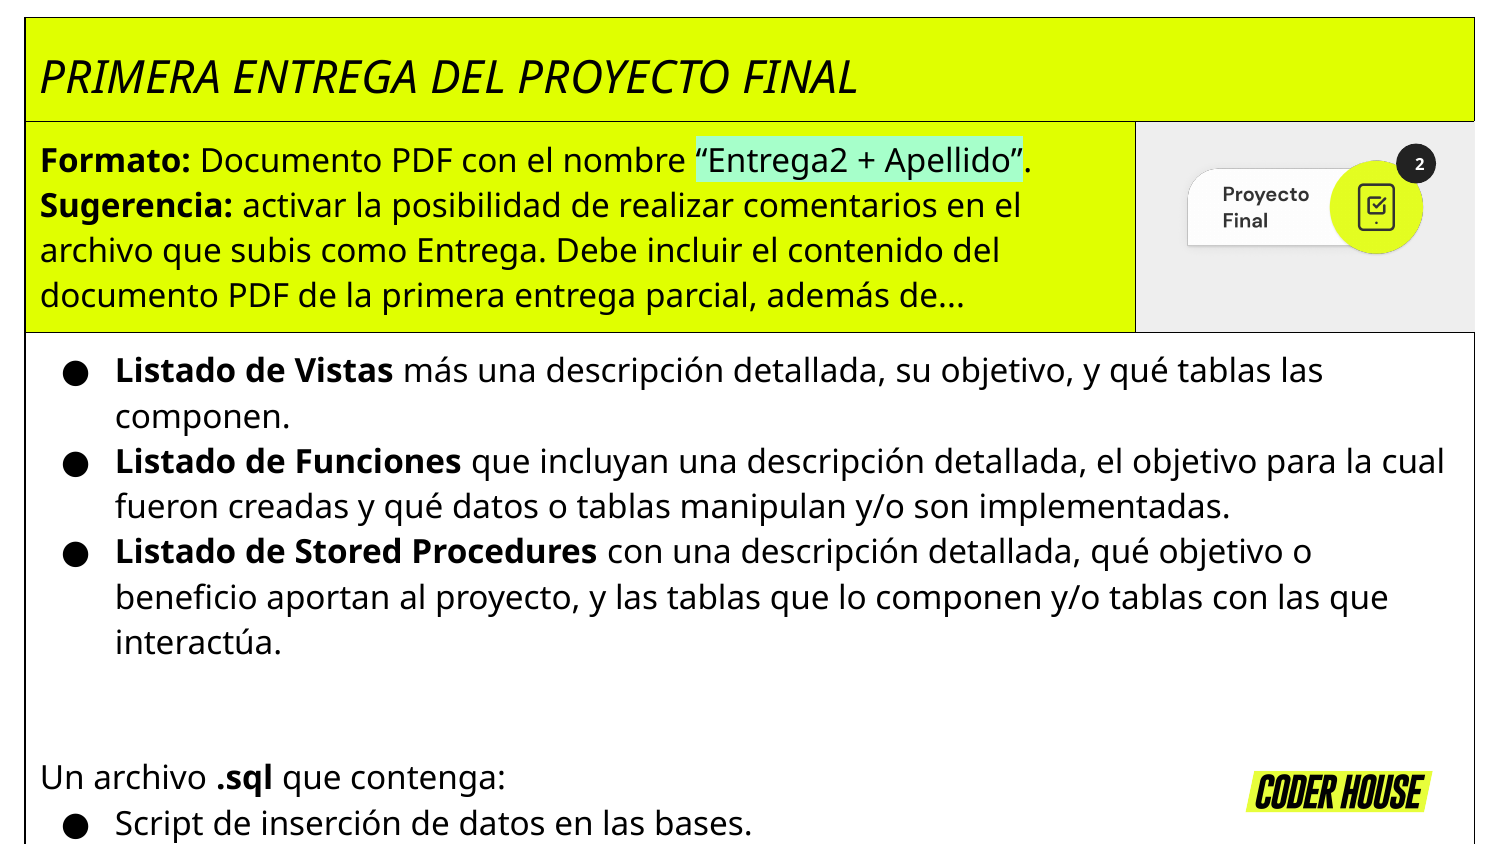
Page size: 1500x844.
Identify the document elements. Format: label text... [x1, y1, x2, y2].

table_cell Listado de Vistas más una descripción detallada, su objetivo, y qué tablas las componen. Listado de Funciones que incluyan una descripción detallada, el objetivo para la cual fueron creadas y qué datos o tablas manipulan y/o son implementadas. Listado de Stored Procedures con una descripción detallada, qué objetivo o beneficio aportan al proyecto, y las tablas que lo componen y/o tablas con las que interactúa. Un archivo .sql que contenga: Script de inserción de datos en las bases. Si se insertan datos mediante importación, agregar el paso a paso de éste en el DOC PDF más los archivos con el contenido a importar, en el formato que corresponda. Script de creación de Vistas, Funciones, Stored Procedures y Triggers. [26, 333, 1474, 844]
picture [1241, 764, 1437, 819]
picture [1174, 154, 1444, 260]
table_header PRIMERA ENTREGA DEL PROYECTO FINAL [26, 18, 1474, 121]
table_cell [1136, 122, 1474, 332]
table_cell Formato: Documento PDF con el nombre “Entrega2 + Apellido”. Sugerencia: activar la posibilidad de realizar comentarios en el archivo que subis como Entrega. Debe incluir el contenido del documento PDF de la primera entrega parcial, además de... [26, 122, 1135, 332]
text_box 2 [1399, 143, 1433, 153]
